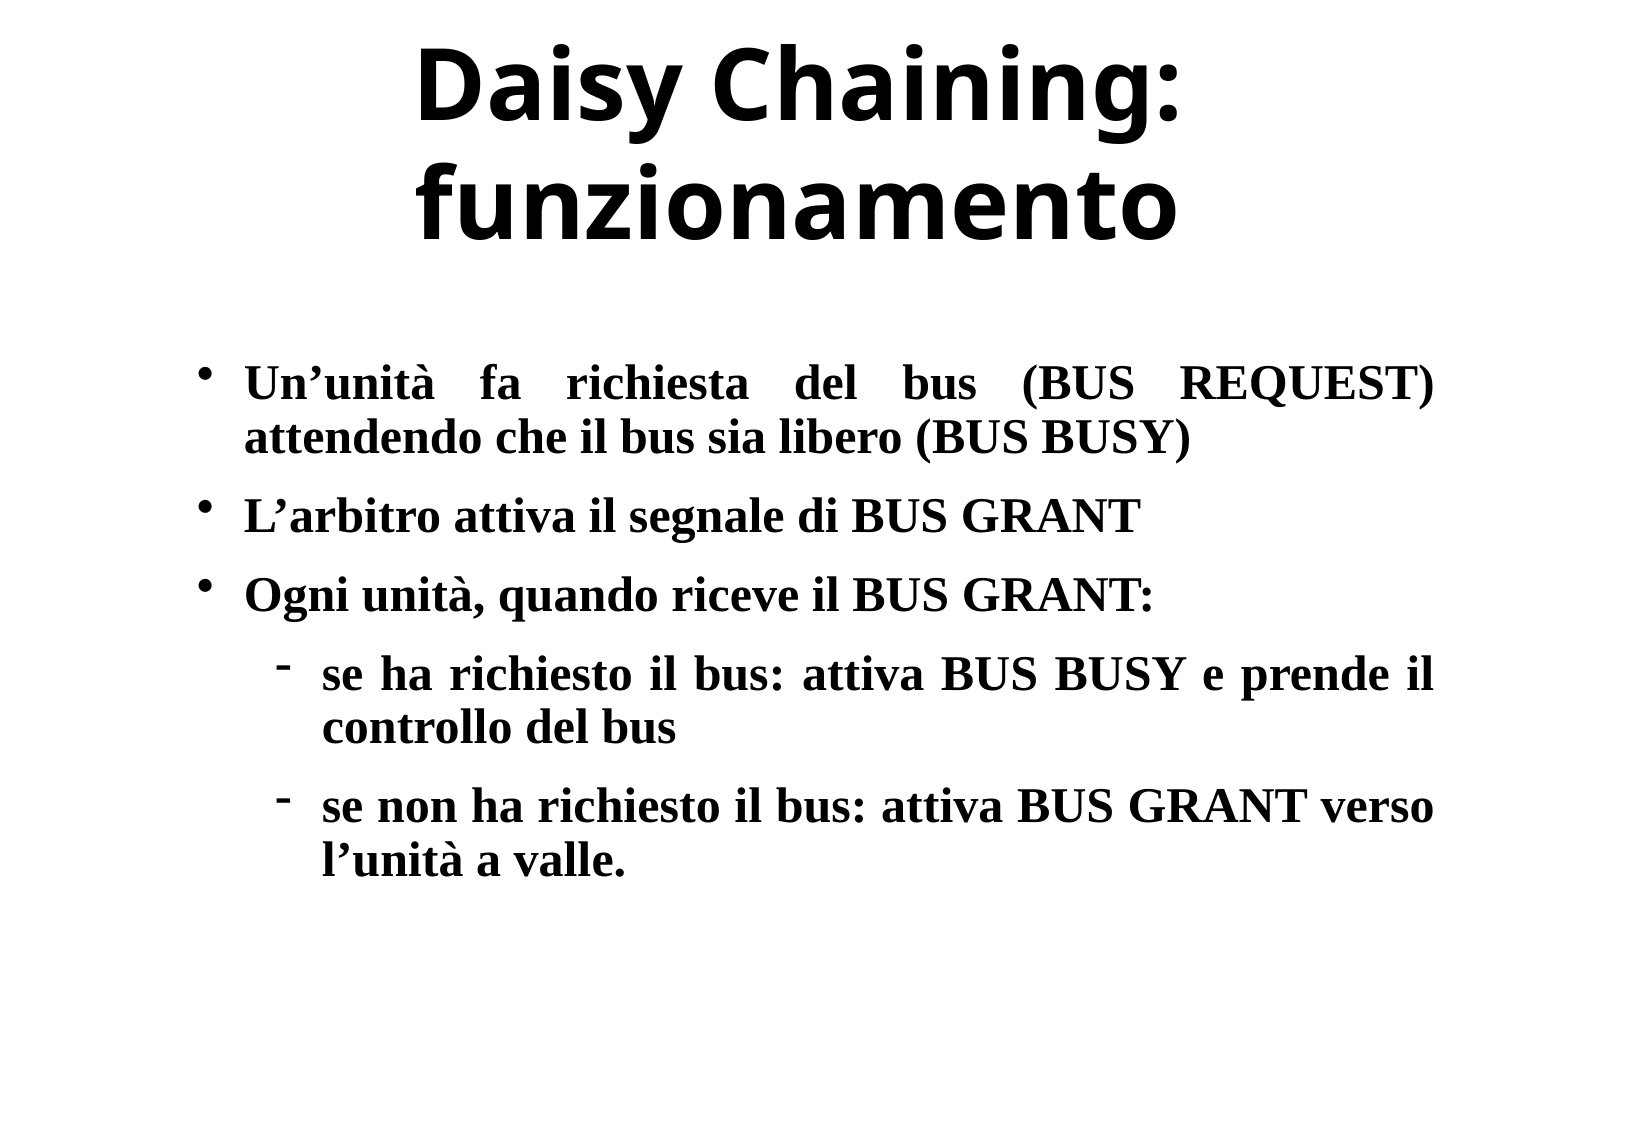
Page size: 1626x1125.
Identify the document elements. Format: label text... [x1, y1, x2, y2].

list Un’unità fa richiesta del bus (BUS REQUEST) attendendo che il bus sia libero (BUS BUSY) L’arbitro attiva il segnale di BUS GRANT Ogni unità, quando riceve il BUS GRANT: se ha richiesto il bus: attiva BUS BUSY e prende il controllo del bus se non ha richiesto il bus: attiva BUS GRANT verso l’unità a valle. [150, 348, 1451, 921]
title Daisy Chaining: funzionamento [111, 16, 1485, 144]
